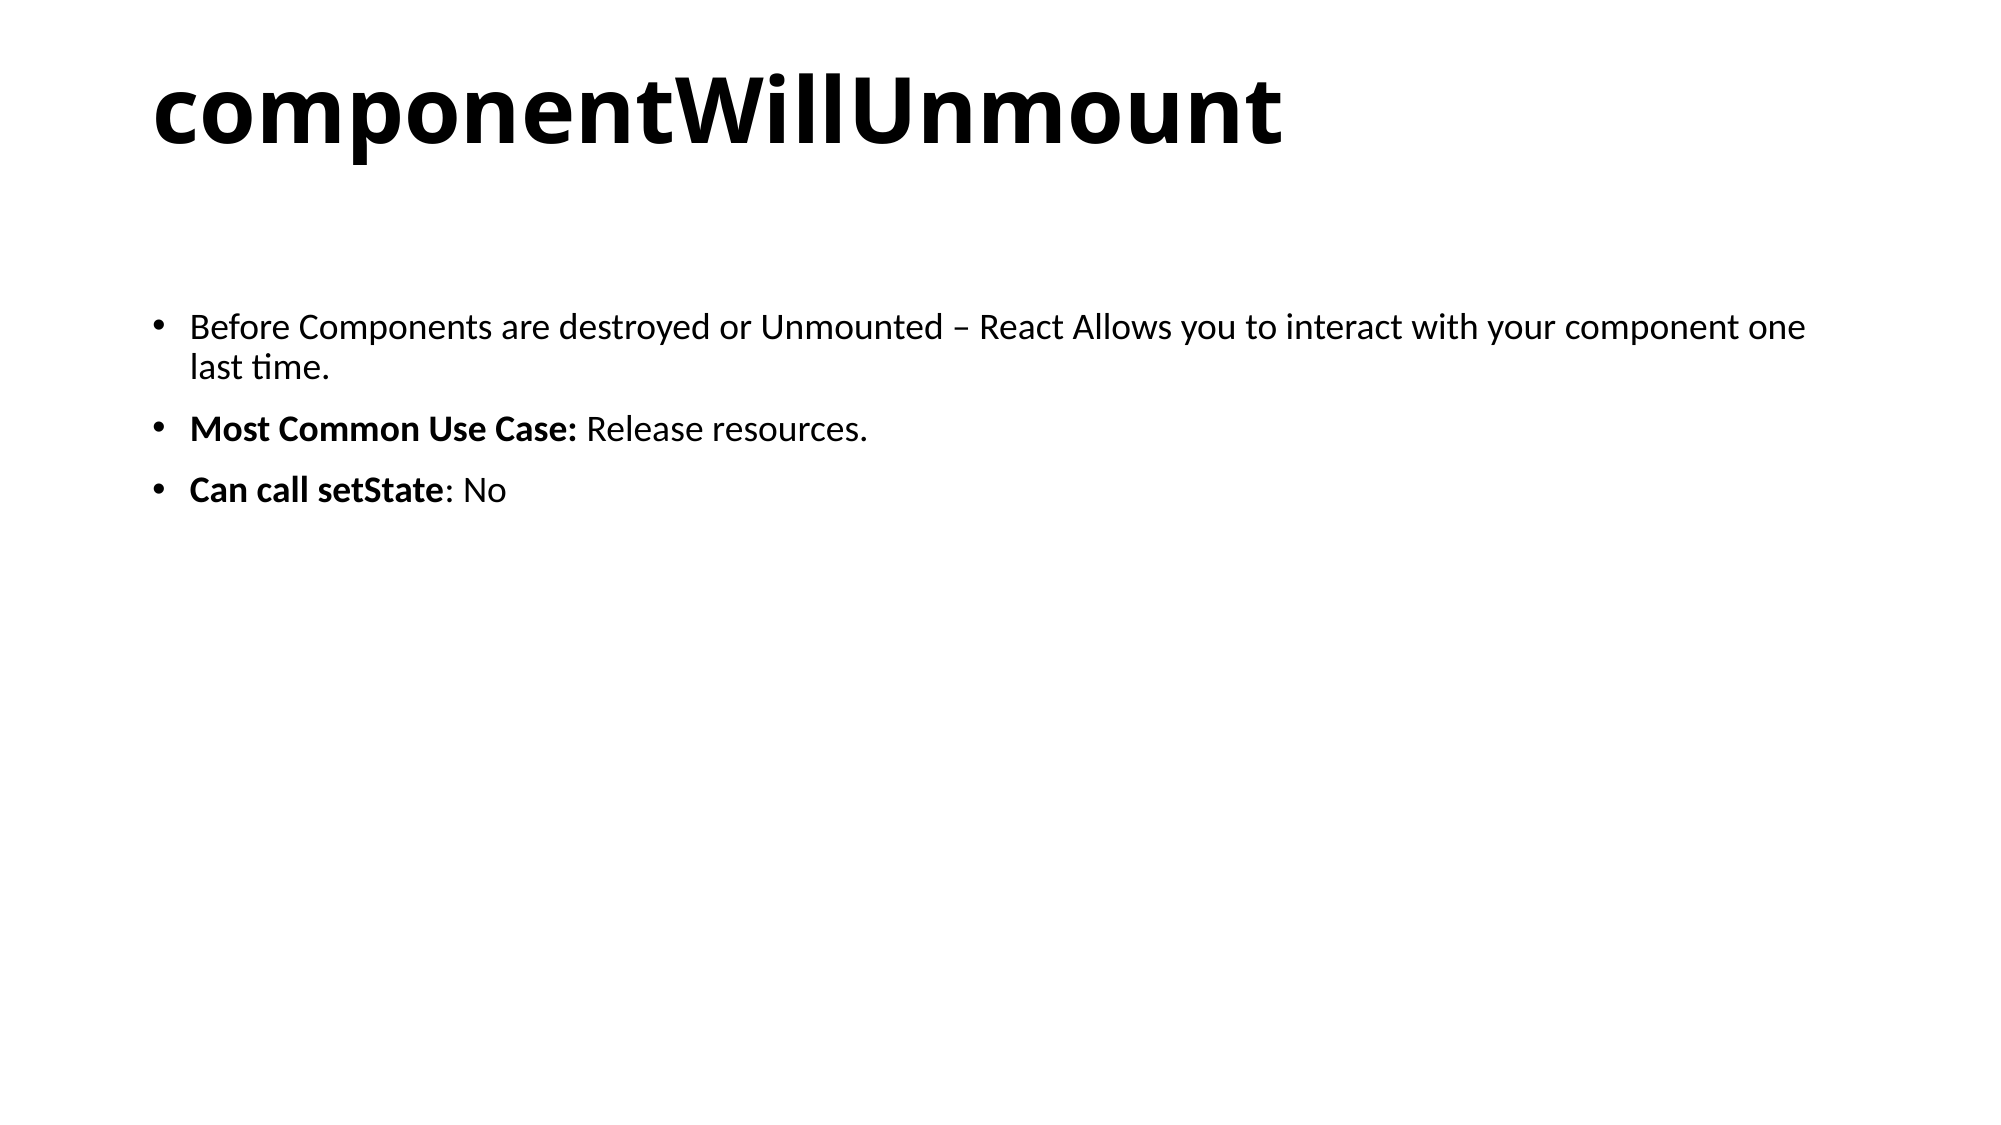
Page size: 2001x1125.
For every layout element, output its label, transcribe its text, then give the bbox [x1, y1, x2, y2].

list Before Components are destroyed or Unmounted – React Allows you to interact with your component one last time. Most Common Use Case: Release resources. Can call setState: No [137, 299, 1863, 1014]
title componentWillUnmount [137, 59, 1863, 278]
